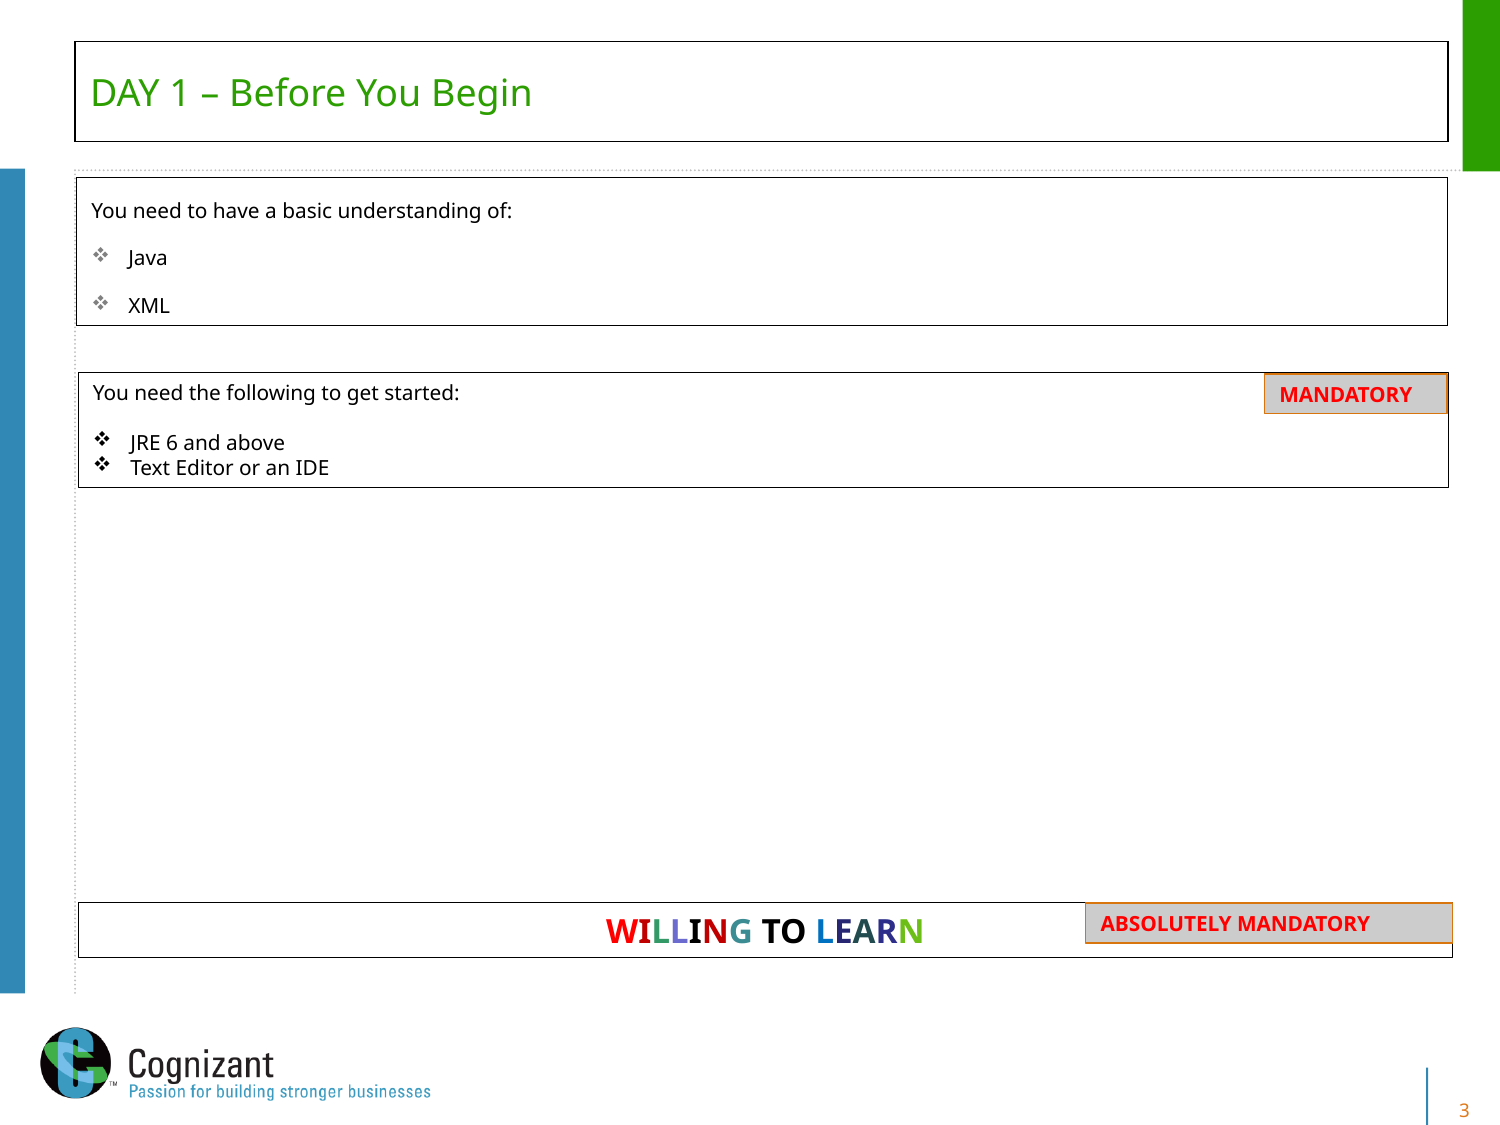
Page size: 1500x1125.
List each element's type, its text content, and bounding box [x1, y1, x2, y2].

text_box You need the following to get started: JRE 6 and above Text Editor or an IDE [78, 372, 1449, 487]
picture [39, 1027, 431, 1101]
text_box You need to have a basic understanding of: Java XML [76, 177, 1448, 326]
text_box ABSOLUTELY MANDATORY [1085, 902, 1453, 943]
text_box MANDATORY [1264, 373, 1447, 414]
slide_number 3 [1434, 1091, 1496, 1125]
title DAY 1 – Before You Begin [74, 41, 1449, 142]
text_box WILLING TO LEARN [78, 902, 1453, 958]
